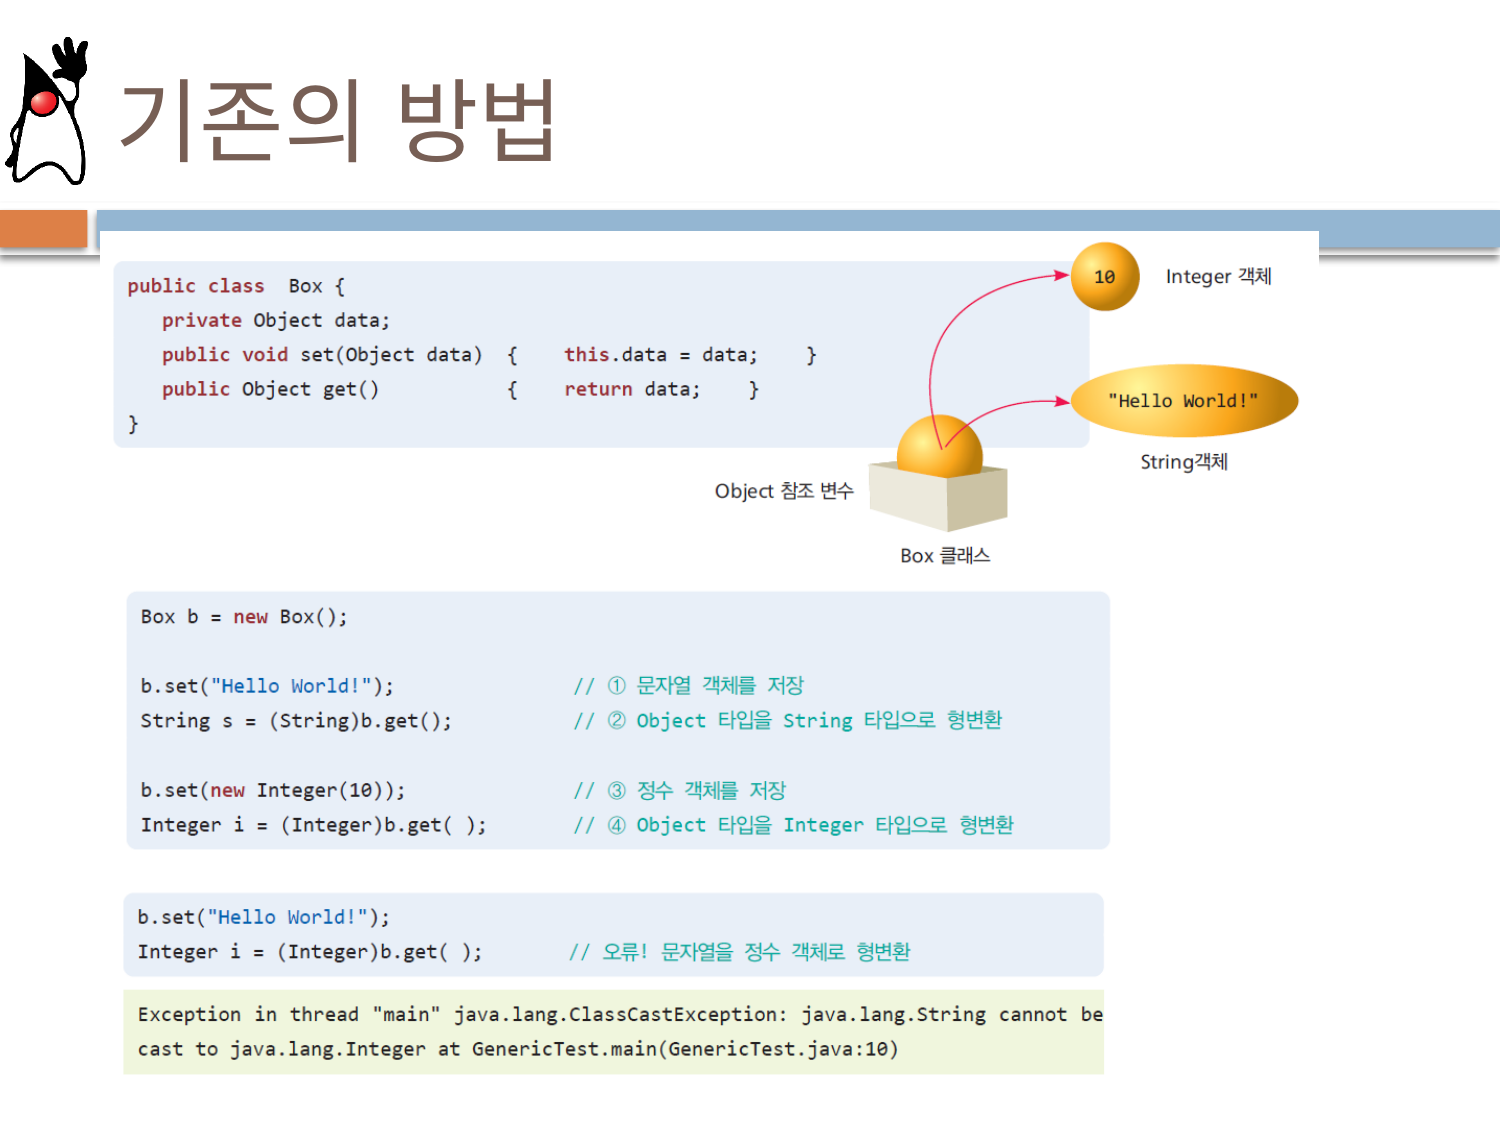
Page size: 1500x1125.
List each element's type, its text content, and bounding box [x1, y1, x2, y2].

picture [5, 37, 88, 185]
picture [113, 882, 1124, 1088]
picture [100, 230, 1319, 862]
title 기존의 방법 [100, 37, 1438, 200]
